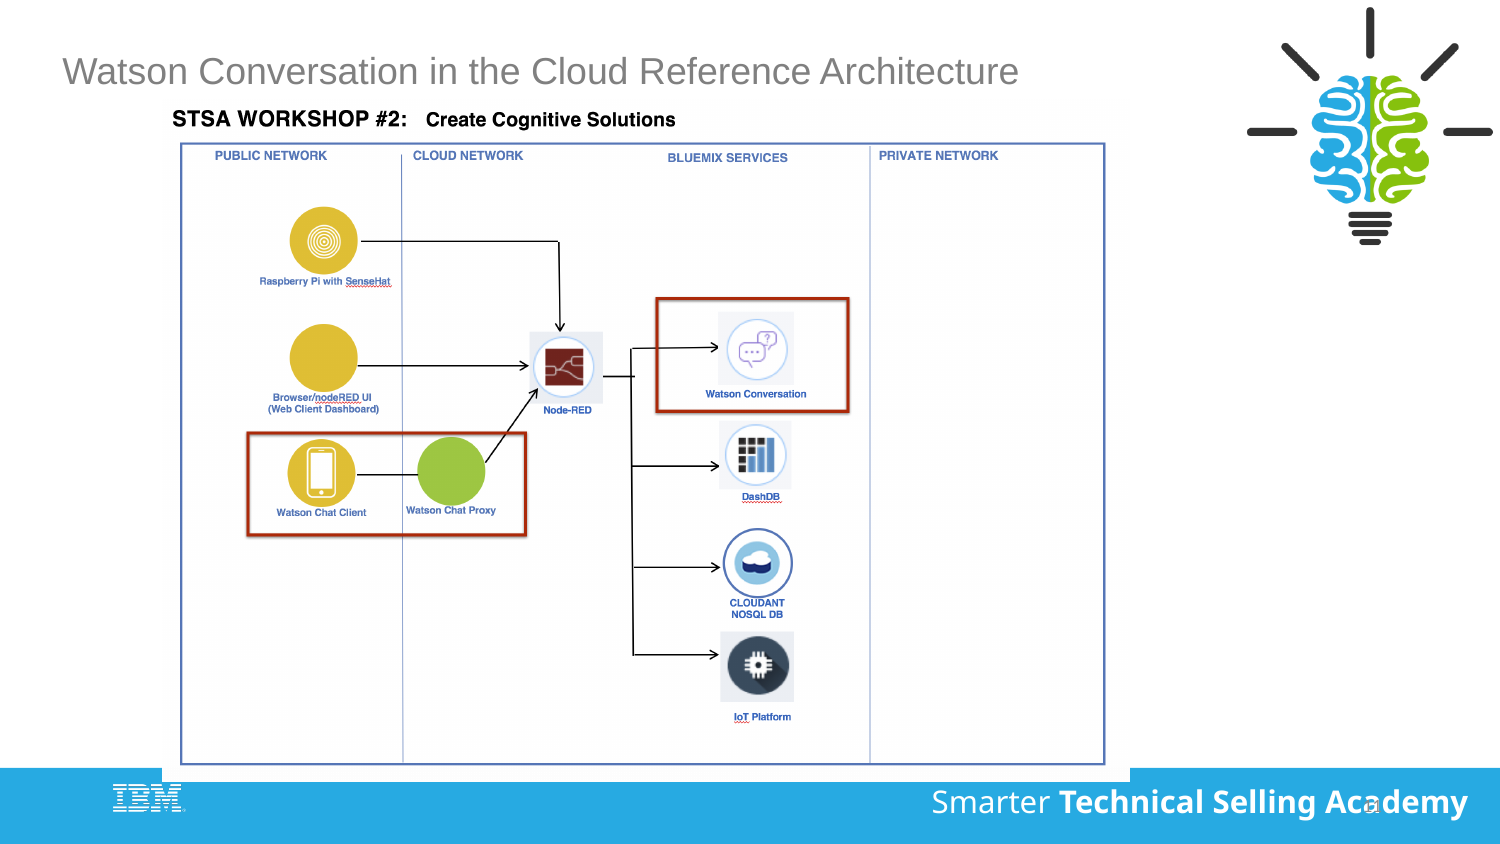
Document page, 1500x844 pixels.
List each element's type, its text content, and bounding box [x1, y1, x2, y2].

picture [1241, 0, 1500, 246]
slide_number 11 [1059, 782, 1397, 827]
title Watson Conversation in the Cloud Reference Architecture [47, 12, 1376, 132]
picture [162, 99, 1130, 783]
